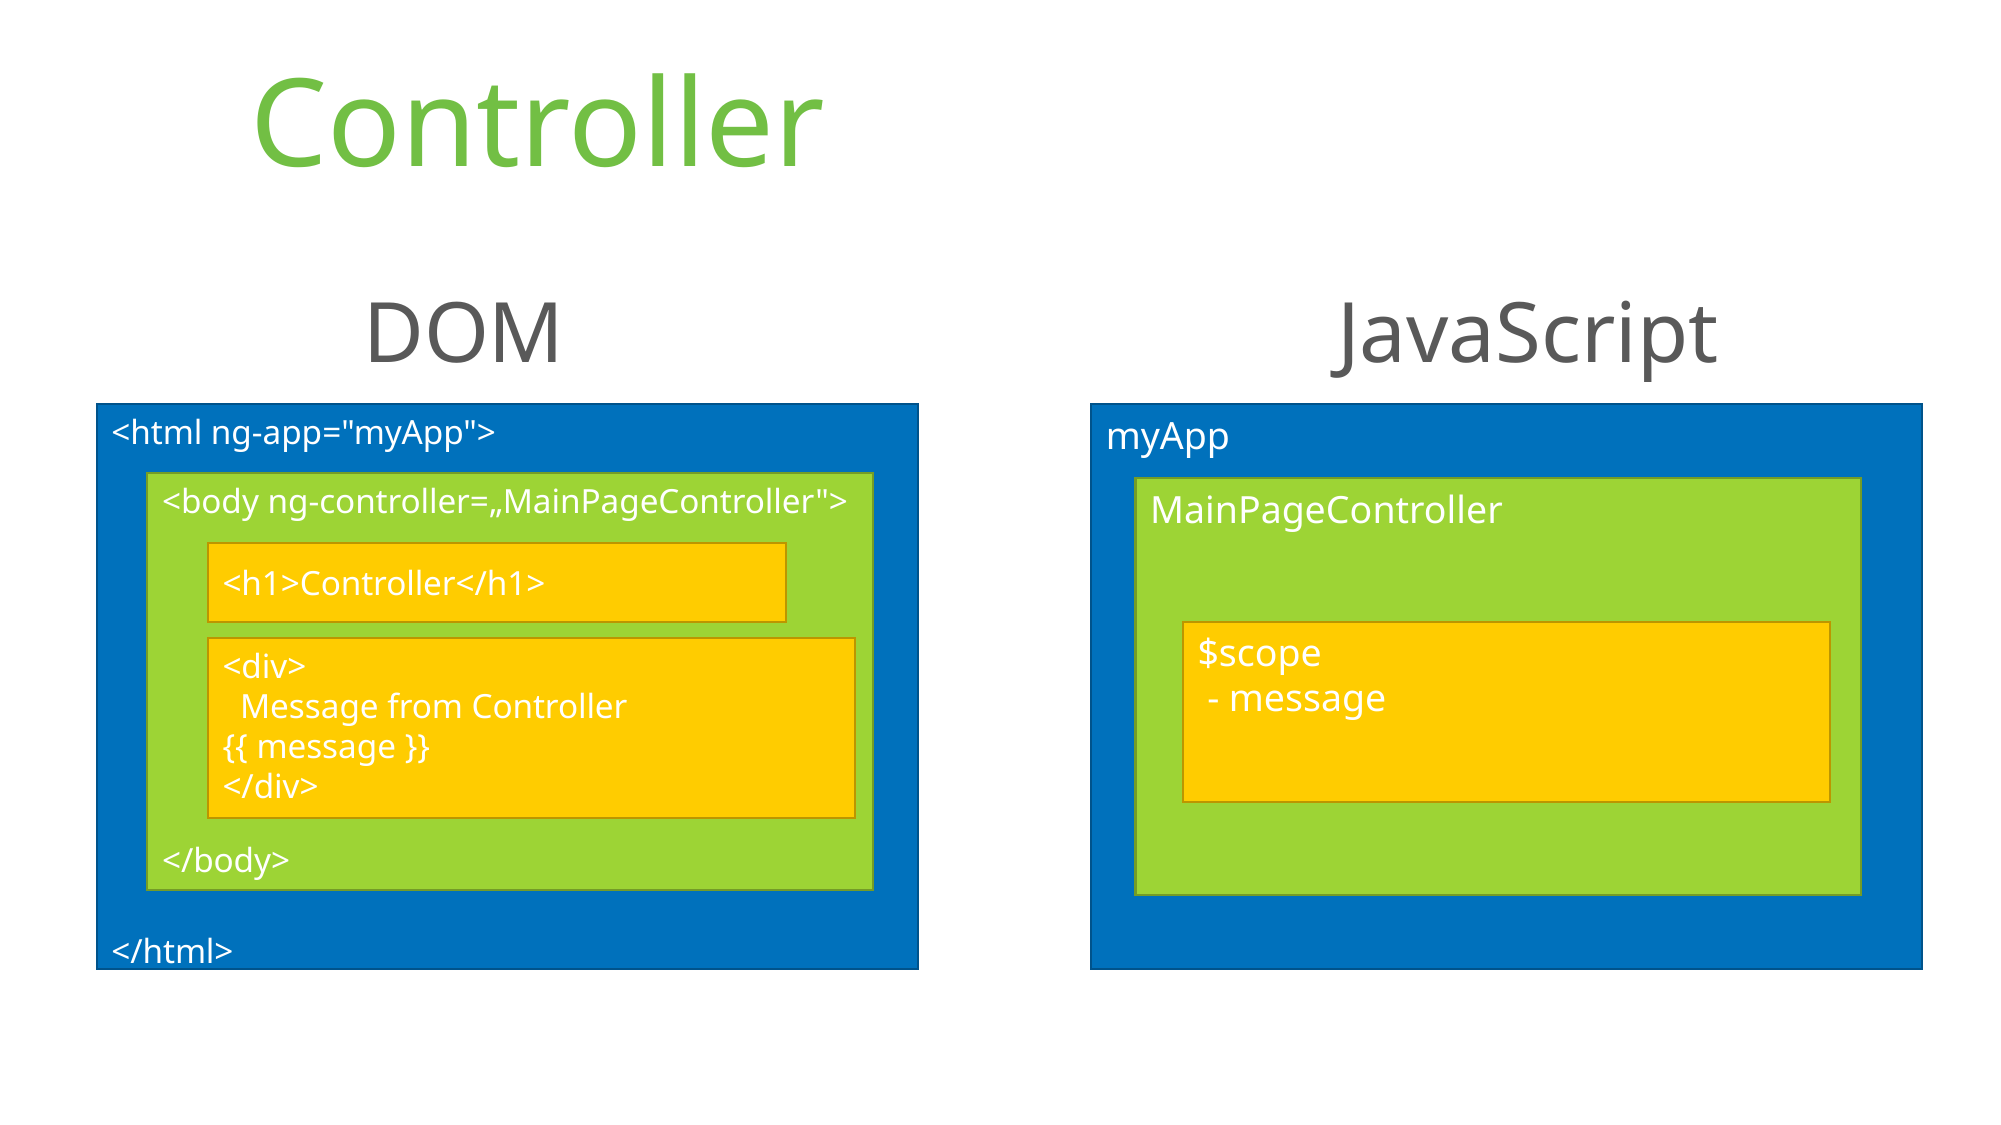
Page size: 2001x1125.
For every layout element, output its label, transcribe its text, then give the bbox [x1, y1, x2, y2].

text_box JavaScript [1322, 271, 1734, 387]
title Controller [250, 42, 1945, 192]
text_box <html ng-app="myApp"> </html> [96, 403, 919, 970]
text_box MainPageController [1134, 477, 1862, 896]
text_box <h1>Controller</h1> [207, 542, 787, 623]
text_box $scope - message [1182, 621, 1831, 803]
text_box myApp [1090, 403, 1923, 970]
text_box <body ng-controller=„MainPageController"> </body> [146, 472, 874, 891]
text_box <div> Message from Controller {{ message }} </div> [207, 637, 856, 819]
text_box DOM [348, 272, 580, 387]
